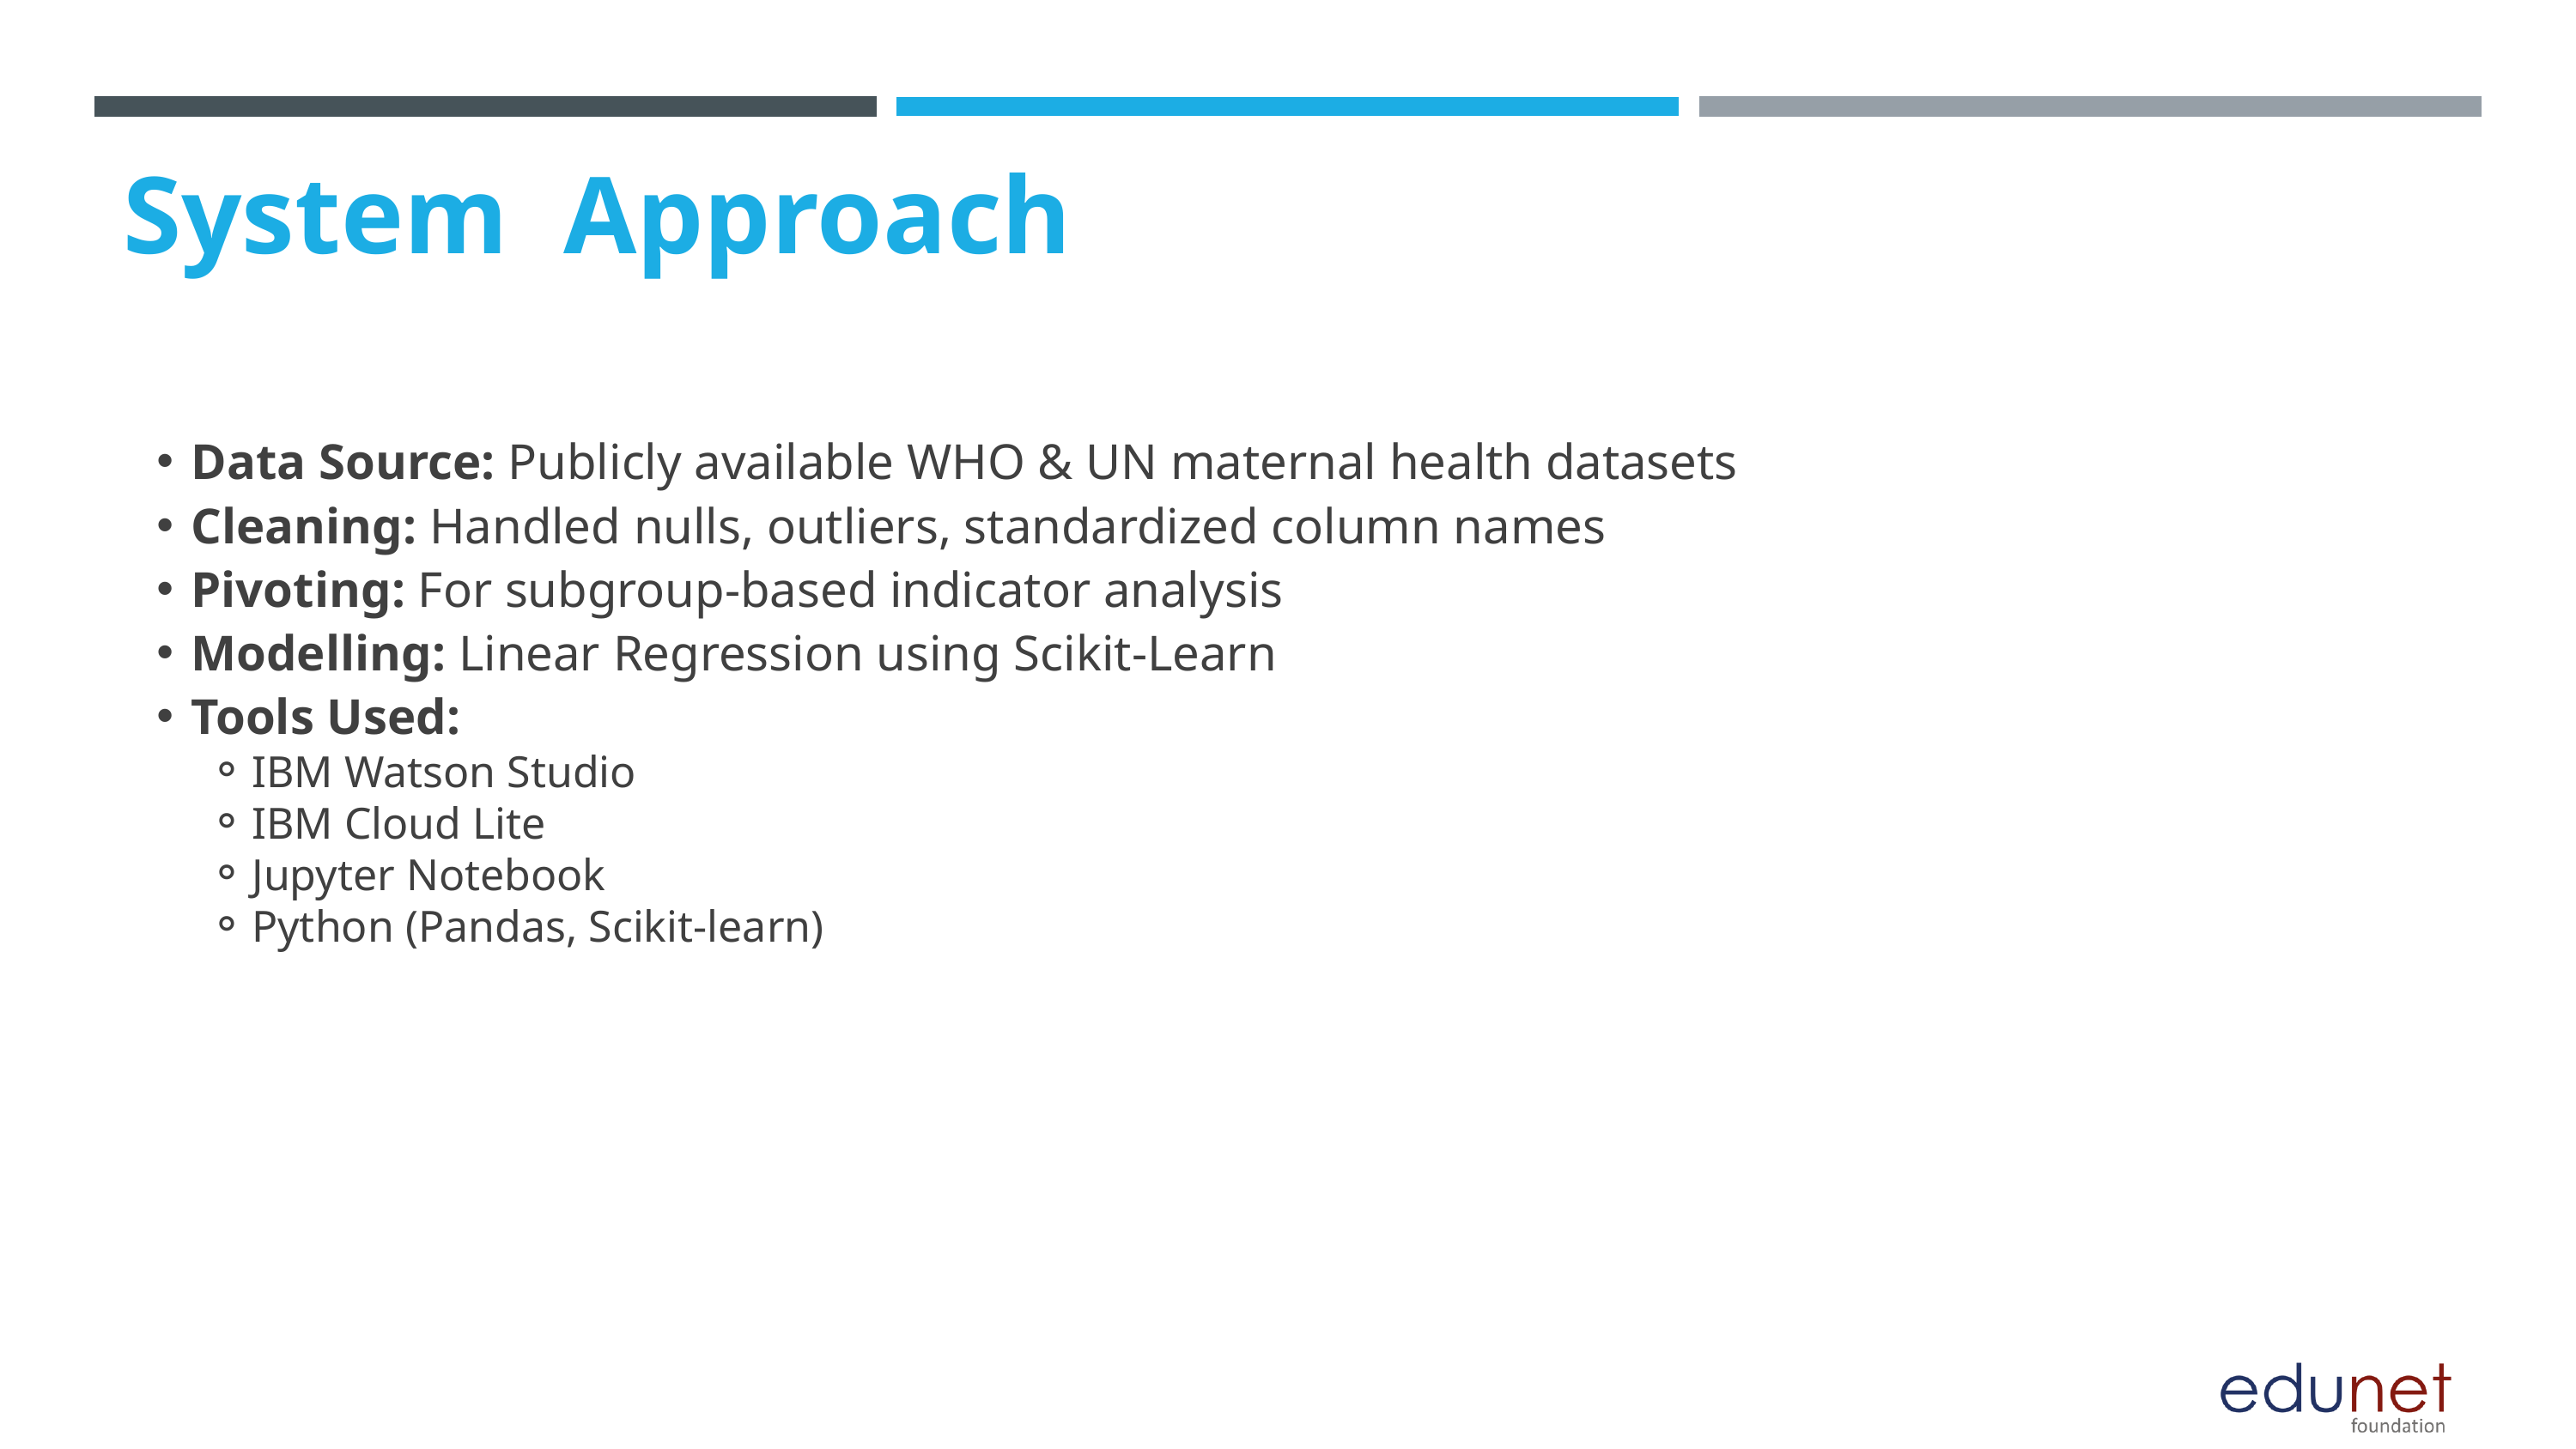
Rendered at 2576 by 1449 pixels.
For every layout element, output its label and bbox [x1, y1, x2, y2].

text_box [2215, 1359, 2454, 1438]
text_box [2460, 95, 2482, 118]
text_box [122, 74, 2454, 227]
text_box [94, 96, 117, 118]
text_box [122, 230, 2453, 1218]
